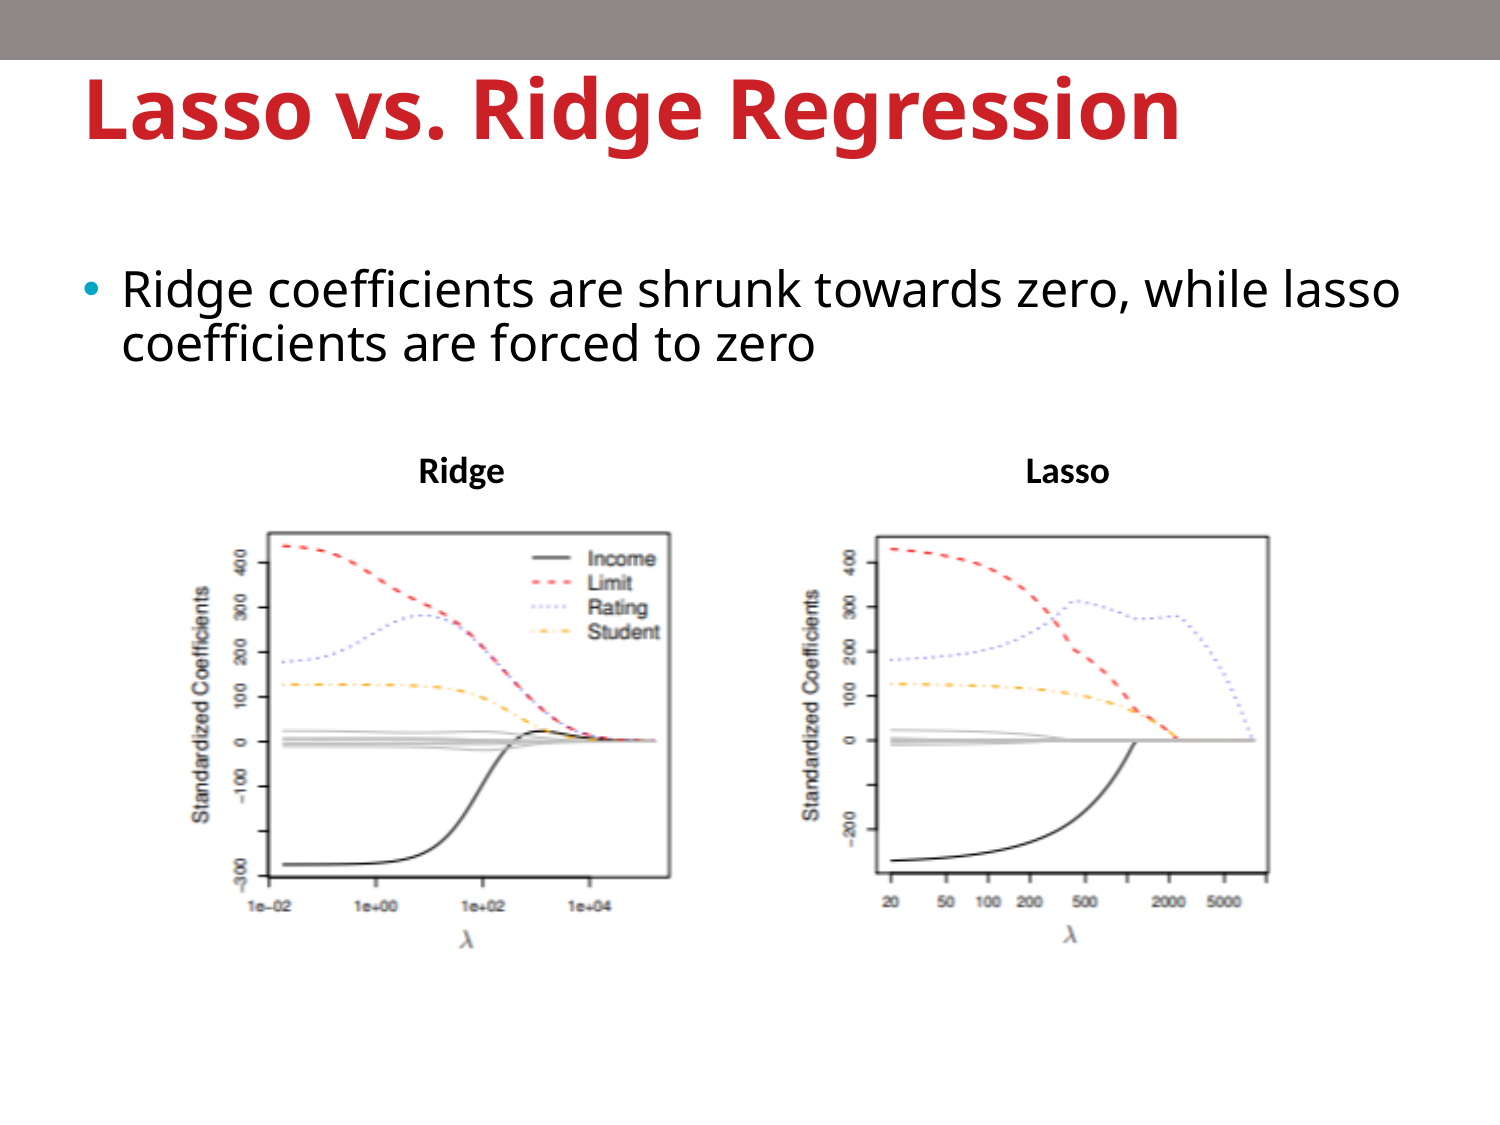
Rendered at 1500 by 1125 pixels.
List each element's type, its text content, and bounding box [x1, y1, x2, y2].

picture [773, 487, 1305, 975]
text_box Lasso [843, 424, 1294, 487]
text_box Ridge [236, 424, 687, 487]
picture [162, 487, 699, 975]
title Lasso vs. Ridge Regression [75, 59, 1425, 167]
list Ridge coefficients are shrunk towards zero, while lasso coefficients are forced to zero [75, 256, 1425, 1125]
